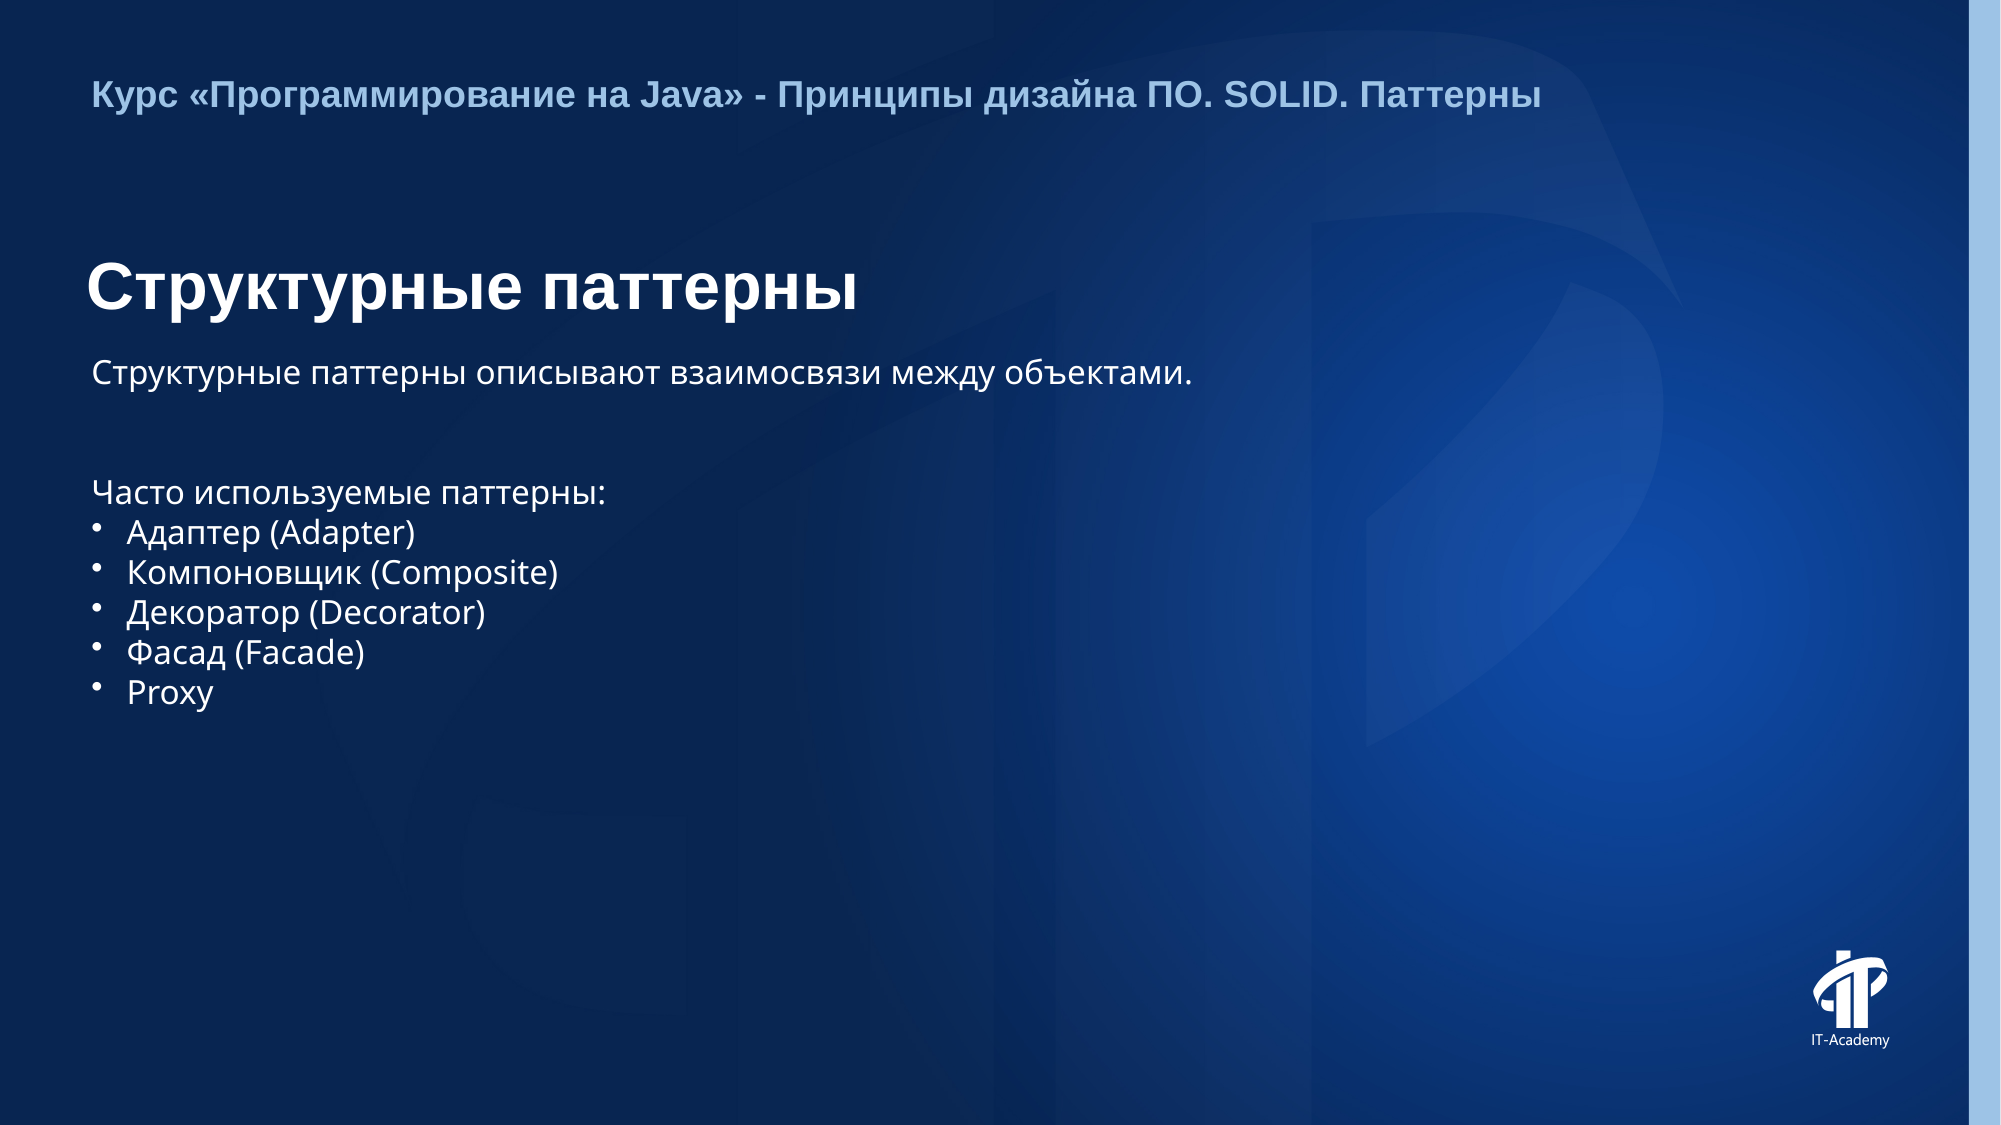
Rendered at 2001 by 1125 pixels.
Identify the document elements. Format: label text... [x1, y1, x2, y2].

text_box Структурные паттерны описывают взаимосвязи между объектами. Часто используемые паттерны: Адаптер (Adapter) Компоновщик (Composite) Декоратор (Decorator) Фасад (Facade) Proxy [84, 344, 1887, 719]
picture [0, 0, 1968, 1125]
title Структурные паттерны [78, 235, 1070, 342]
text_box Курс «Программирование на Java» - Принципы дизайна ПО. SOLID. Паттерны [84, 62, 1887, 123]
text_box [1968, 0, 2000, 1125]
